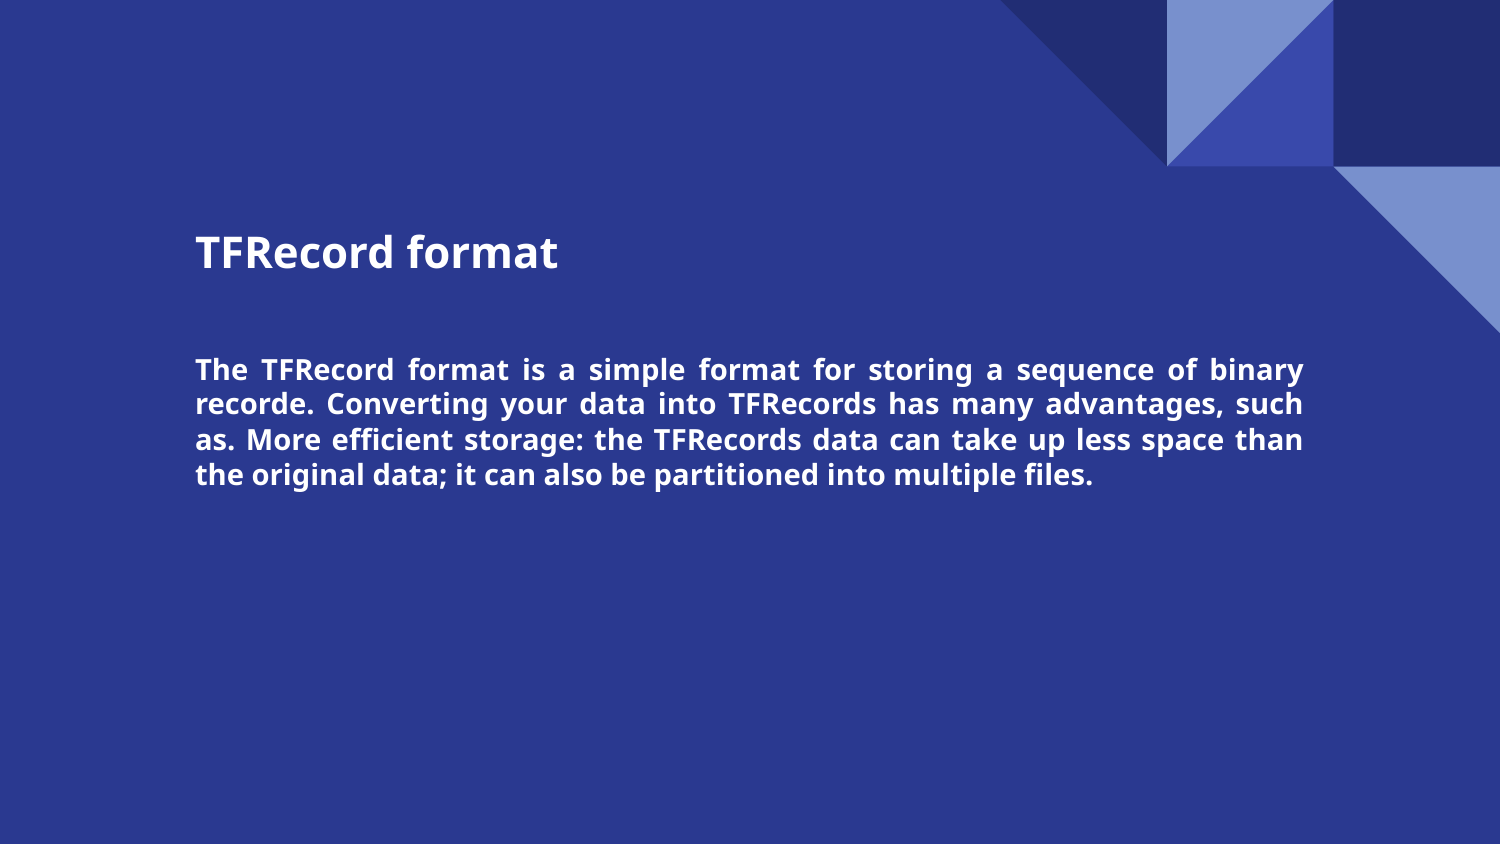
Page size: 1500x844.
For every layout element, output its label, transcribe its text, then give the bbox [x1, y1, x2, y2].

text_box The TFRecord format is a simple format for storing a sequence of binary recorde. Converting your data into TFRecords has many advantages, such as. More efficient storage: the TFRecords data can take up less space than the original data; it can also be partitioned into multiple files. [180, 335, 1320, 506]
text_box TFRecord format [180, 210, 880, 293]
